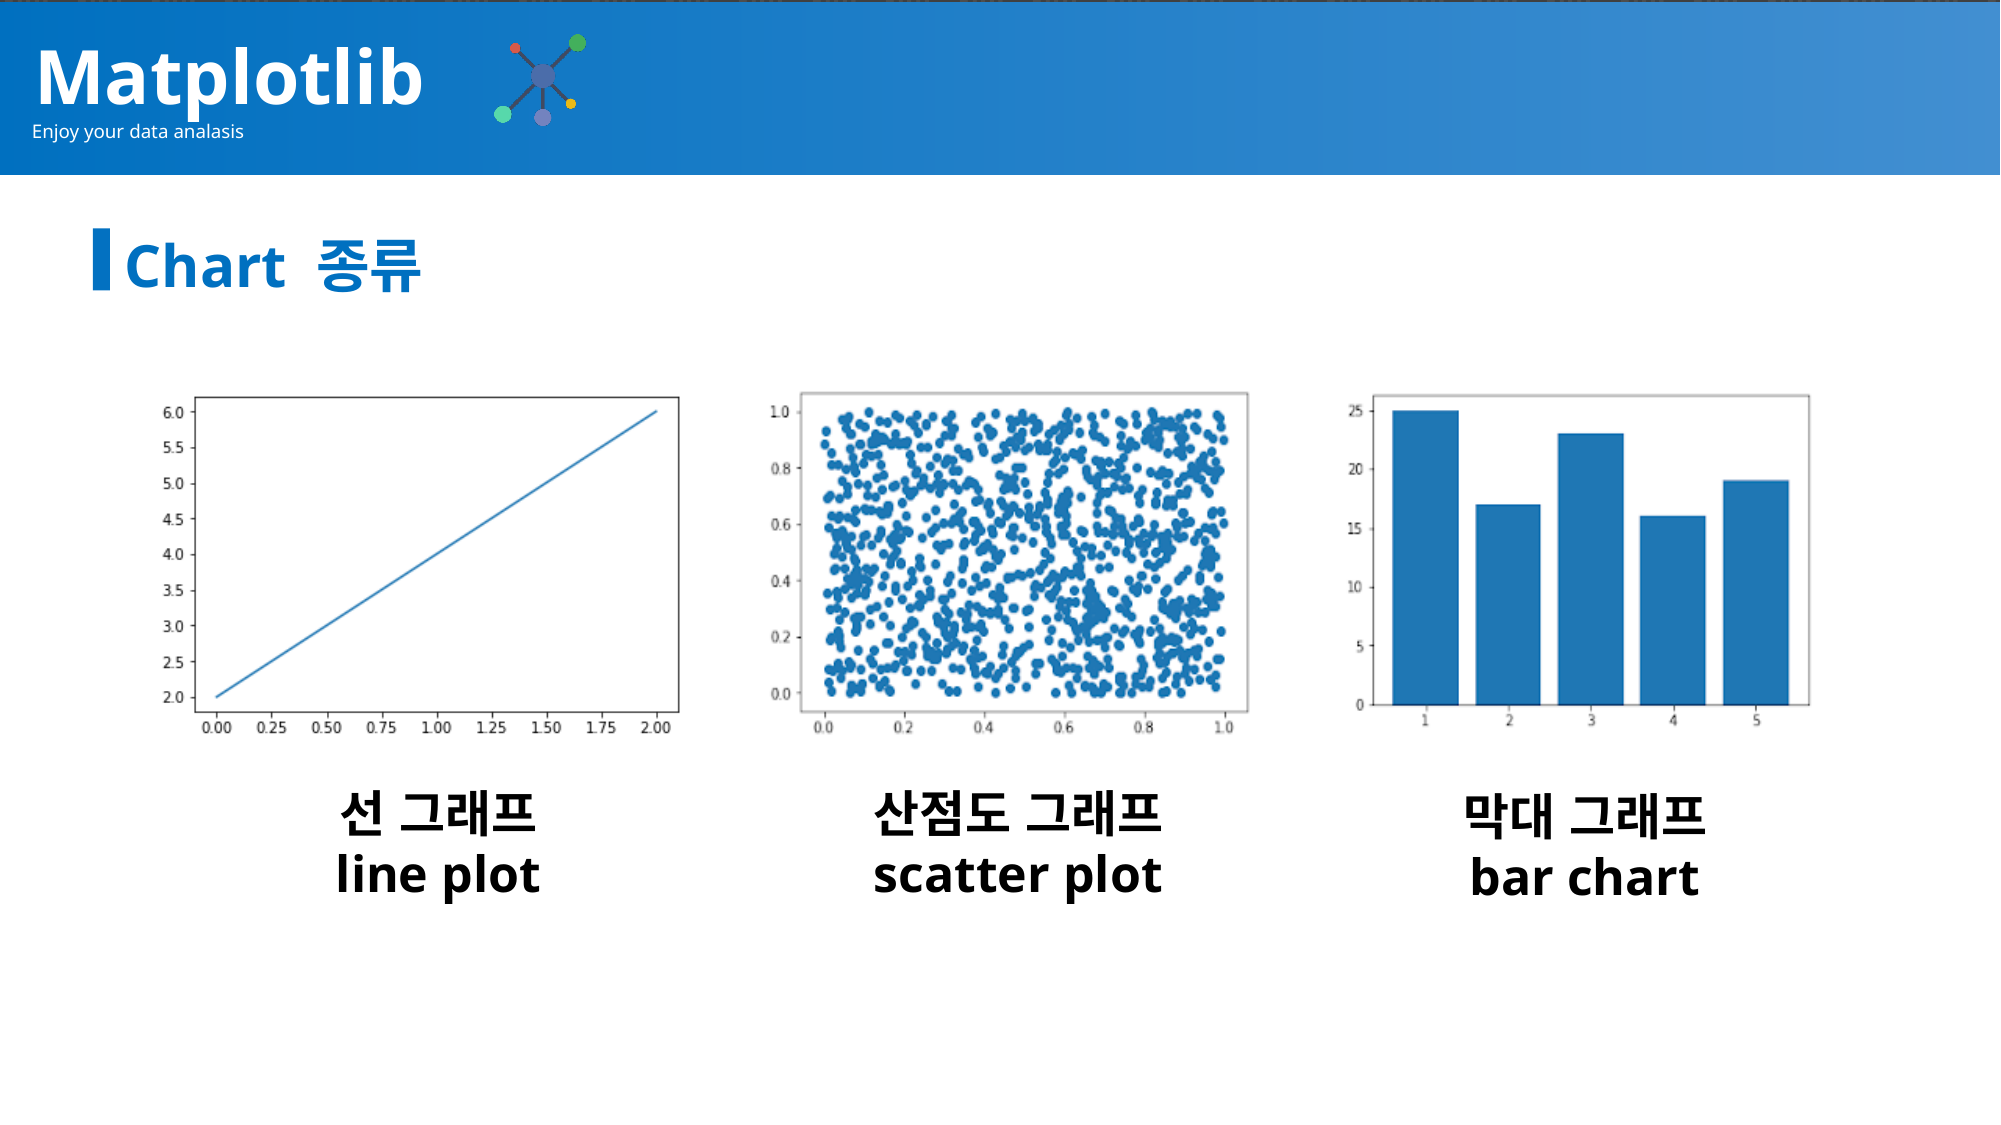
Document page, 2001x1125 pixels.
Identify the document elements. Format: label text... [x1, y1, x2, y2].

text_box [92, 227, 109, 291]
text_box Matplotlib Enjoy your data analasis [0, 2, 2000, 175]
picture [759, 375, 1278, 750]
text_box 막대 그래프 bar chart [1326, 778, 1844, 914]
picture [494, 34, 586, 126]
text_box 선 그래프 line plot [200, 774, 677, 910]
picture [147, 381, 710, 755]
text_box Chart 종류 [109, 221, 710, 306]
picture [1338, 381, 1825, 740]
text_box 산점도 그래프 scatter plot [780, 774, 1257, 910]
